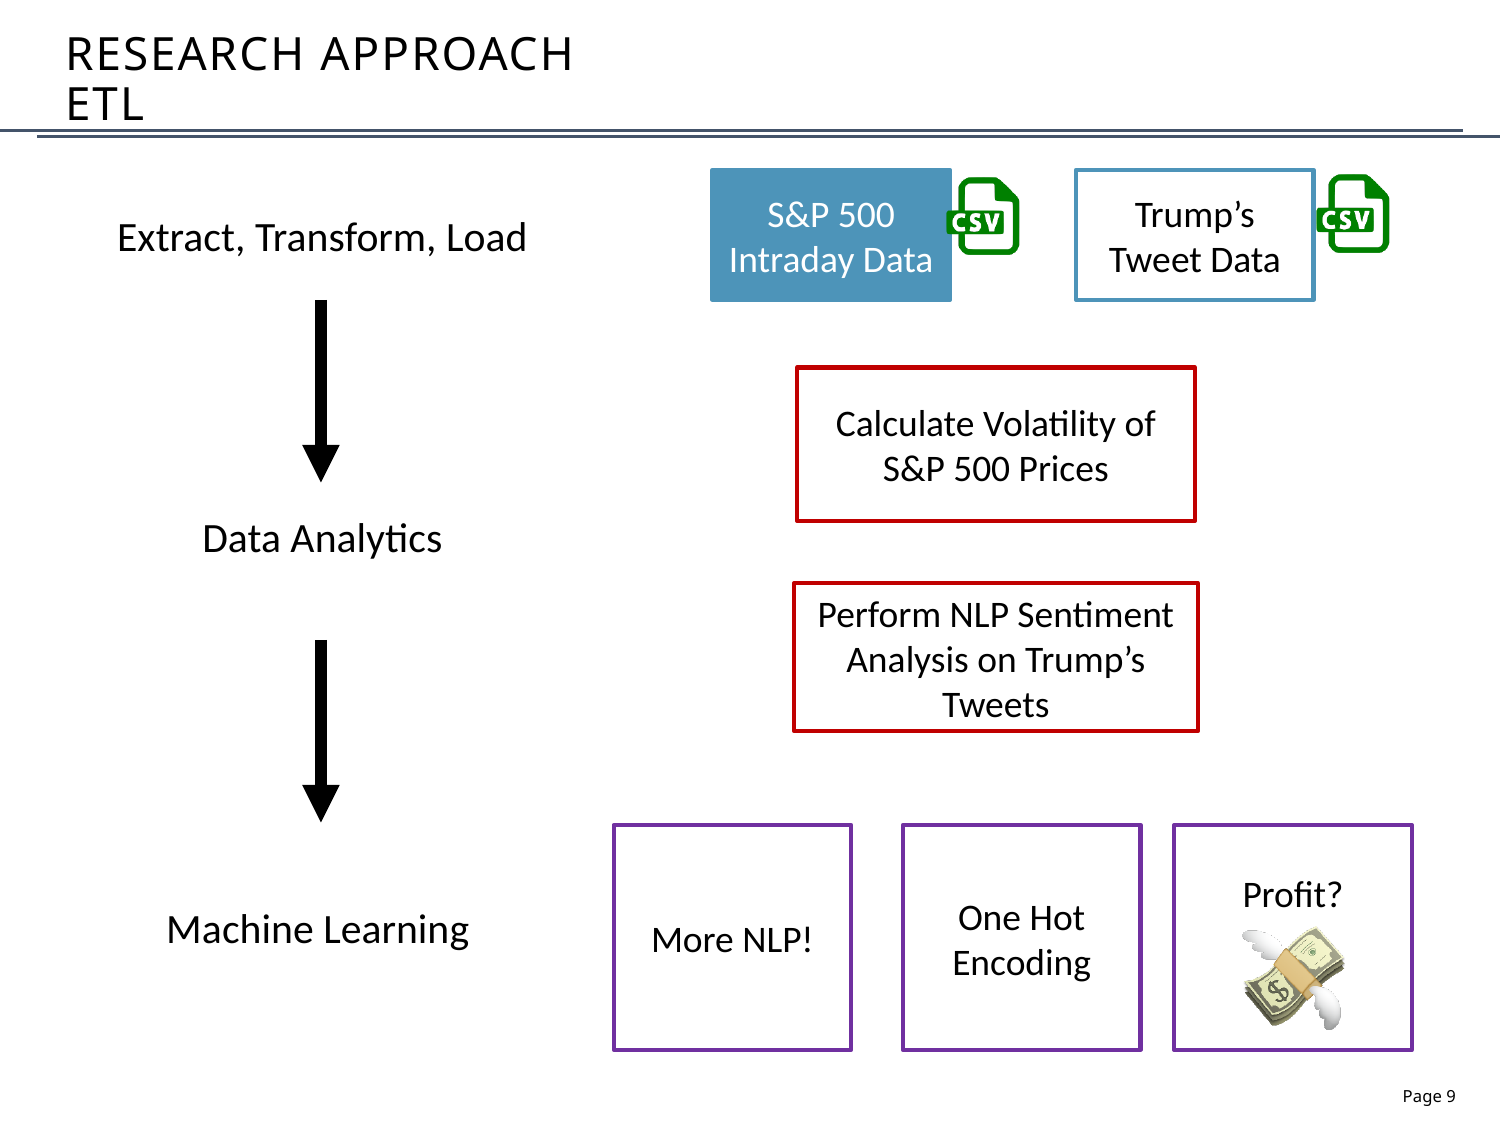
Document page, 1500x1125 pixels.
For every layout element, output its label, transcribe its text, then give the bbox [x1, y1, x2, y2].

picture [943, 176, 1023, 256]
text_box One Hot Encoding [901, 823, 1143, 1052]
text_box Machine Learning [49, 892, 587, 961]
picture [1241, 926, 1345, 1030]
text_box Profit? [1172, 823, 1414, 1052]
text_box Perform NLP Sentiment Analysis on Trump’s Tweets [792, 581, 1200, 733]
text_box Extract, Transform, Load [53, 200, 591, 269]
picture [1313, 174, 1392, 253]
text_box Calculate Volatility of S&P 500 Prices [795, 365, 1197, 523]
text_box S&P 500 Intraday Data [710, 168, 952, 302]
text_box More NLP! [612, 823, 853, 1052]
text_box Data Analytics [53, 502, 591, 571]
text_box Trump’s Tweet Data [1074, 168, 1316, 302]
title RESEARCH APPROACH etl [49, 6, 1451, 138]
